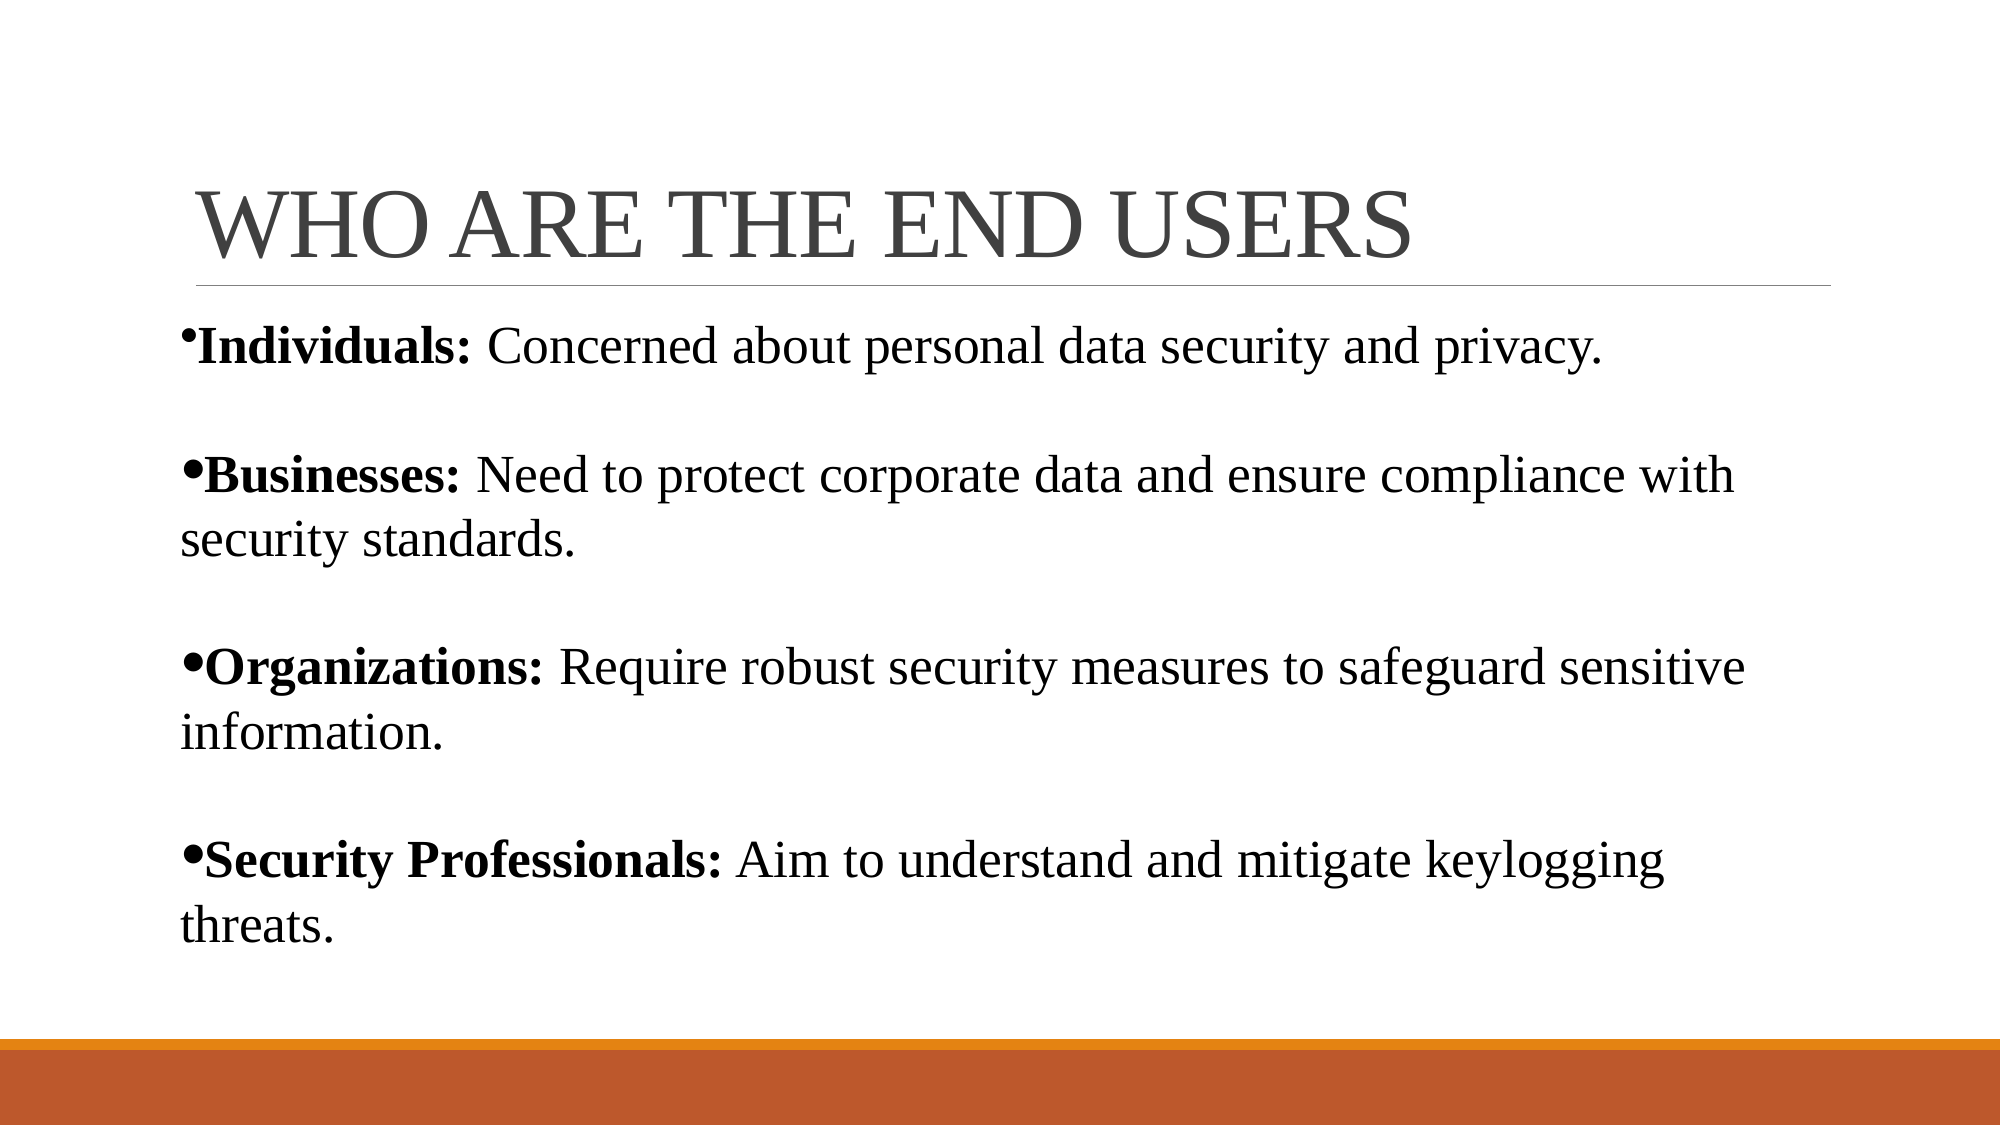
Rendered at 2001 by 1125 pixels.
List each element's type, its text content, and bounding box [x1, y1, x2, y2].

title WHO ARE THE END USERS [180, 47, 1830, 285]
list Individuals: Concerned about personal data security and privacy. Businesses: Need to protect corporate data and ensure compliance with security standards. Organizations: Require robust security measures to safeguard sensitive information. Security Professionals: Aim to understand and mitigate keylogging threats. [180, 302, 1830, 963]
